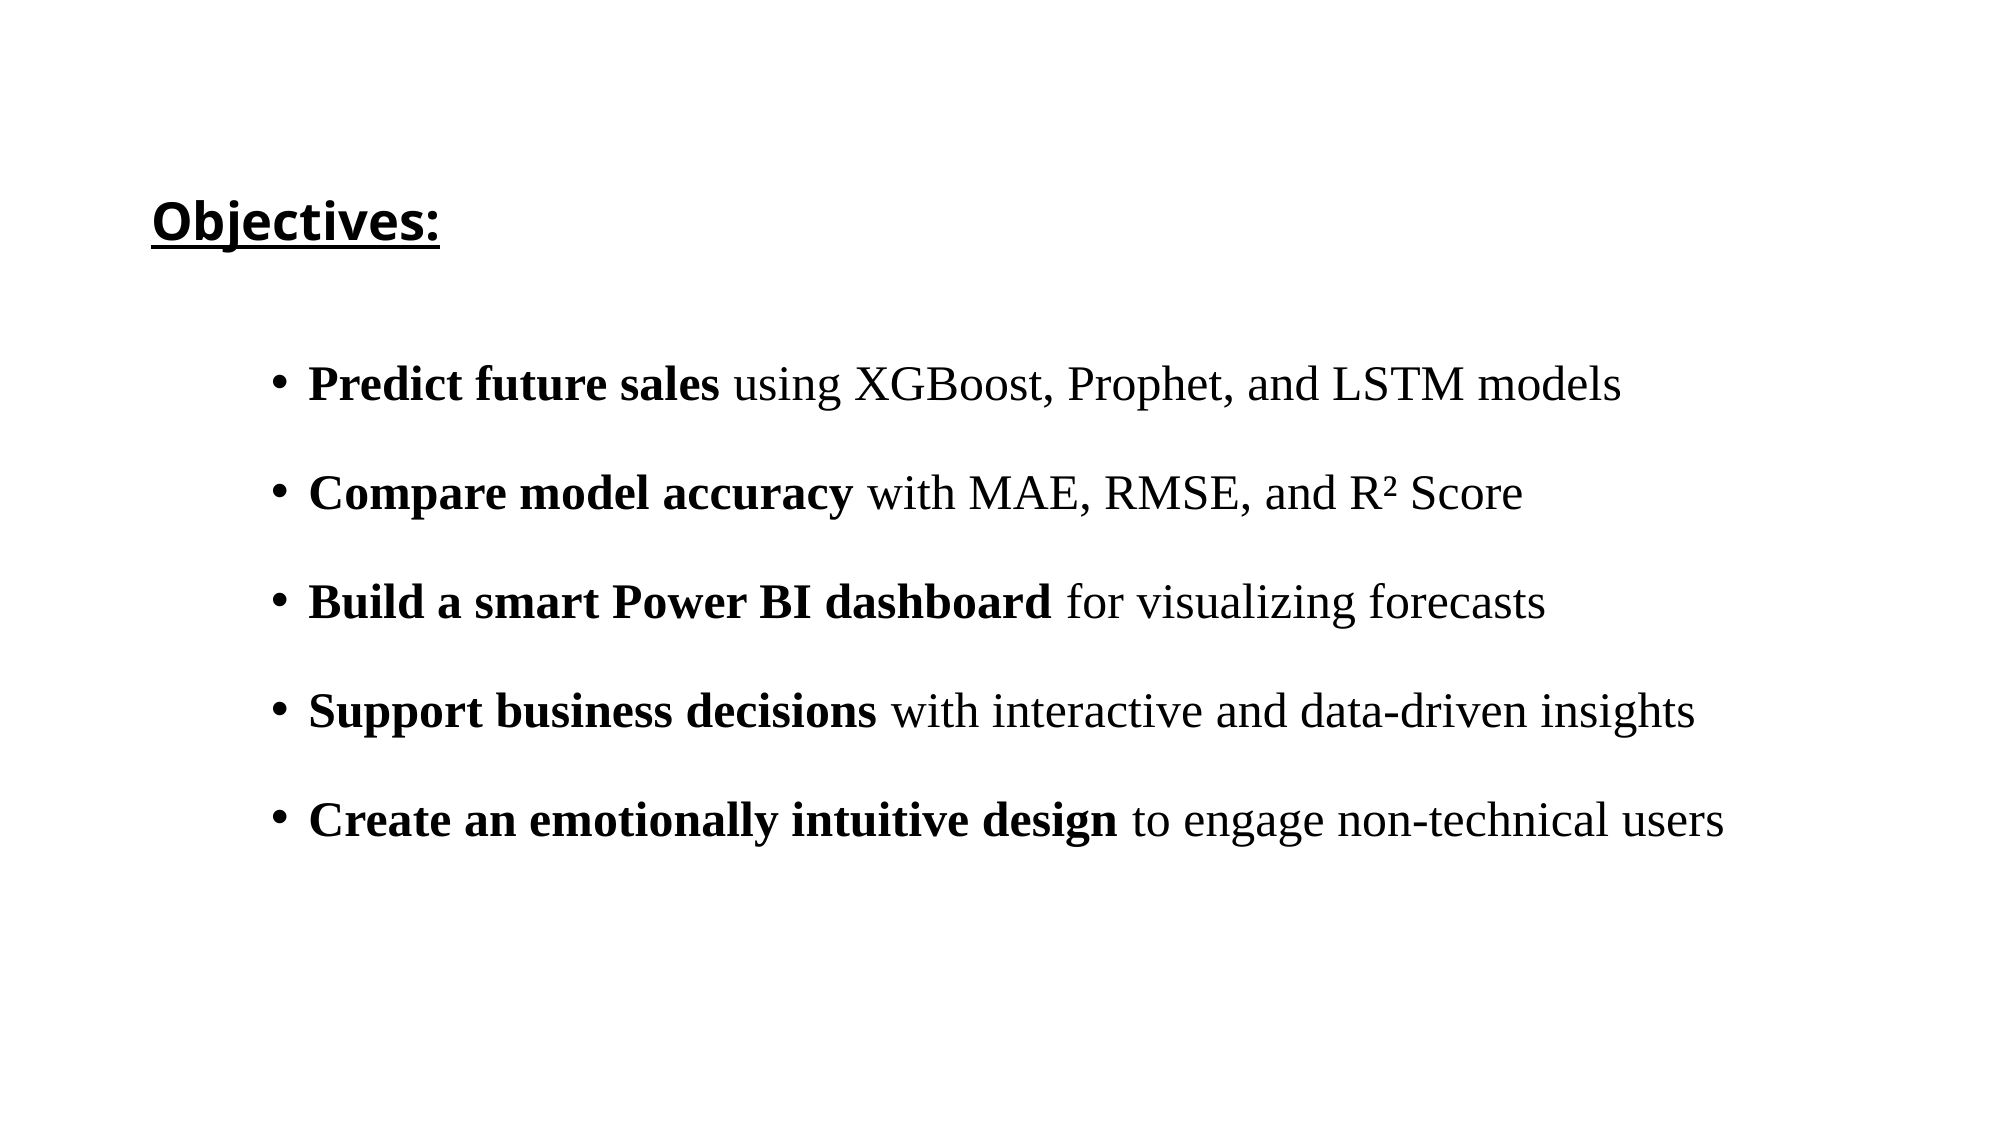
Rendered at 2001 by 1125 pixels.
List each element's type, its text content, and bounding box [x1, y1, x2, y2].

title Objectives: [136, 111, 705, 329]
list Predict future sales using XGBoost, Prophet, and LSTM models Compare model accuracy with MAE, RMSE, and R² Score Build a smart Power BI dashboard for visualizing forecasts Support business decisions with interactive and data-driven insights Create an emotionally intuitive design to engage non-technical users [256, 313, 1932, 857]
